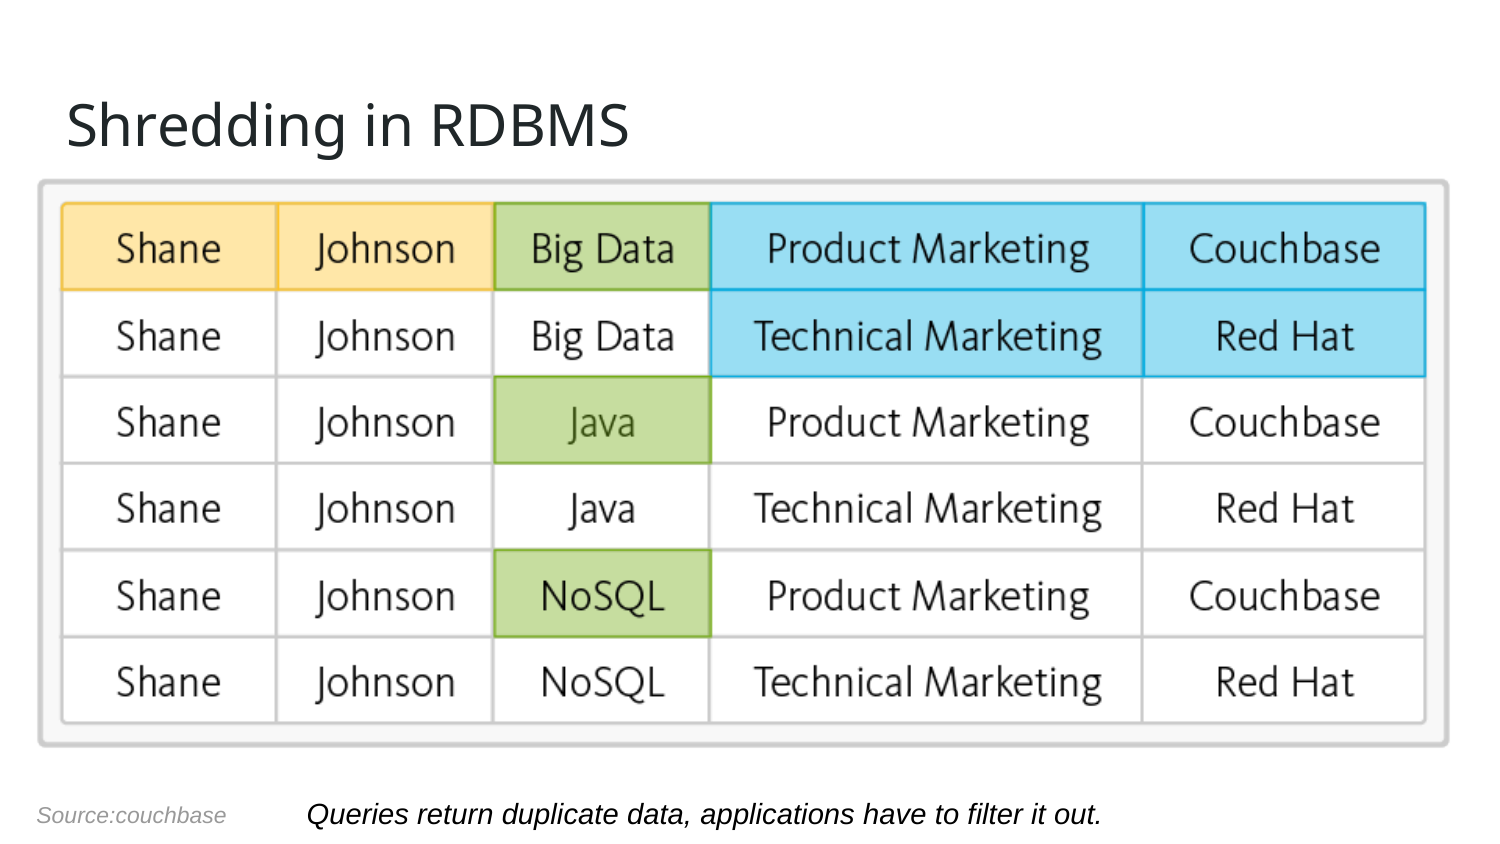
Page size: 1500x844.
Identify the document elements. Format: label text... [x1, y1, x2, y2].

title Shredding in RDBMS [51, 72, 1449, 136]
text_box Queries return duplicate data, applications have to filter it out. [291, 796, 1120, 838]
text_box Source:couchbase [21, 796, 242, 836]
picture [0, 138, 1500, 789]
